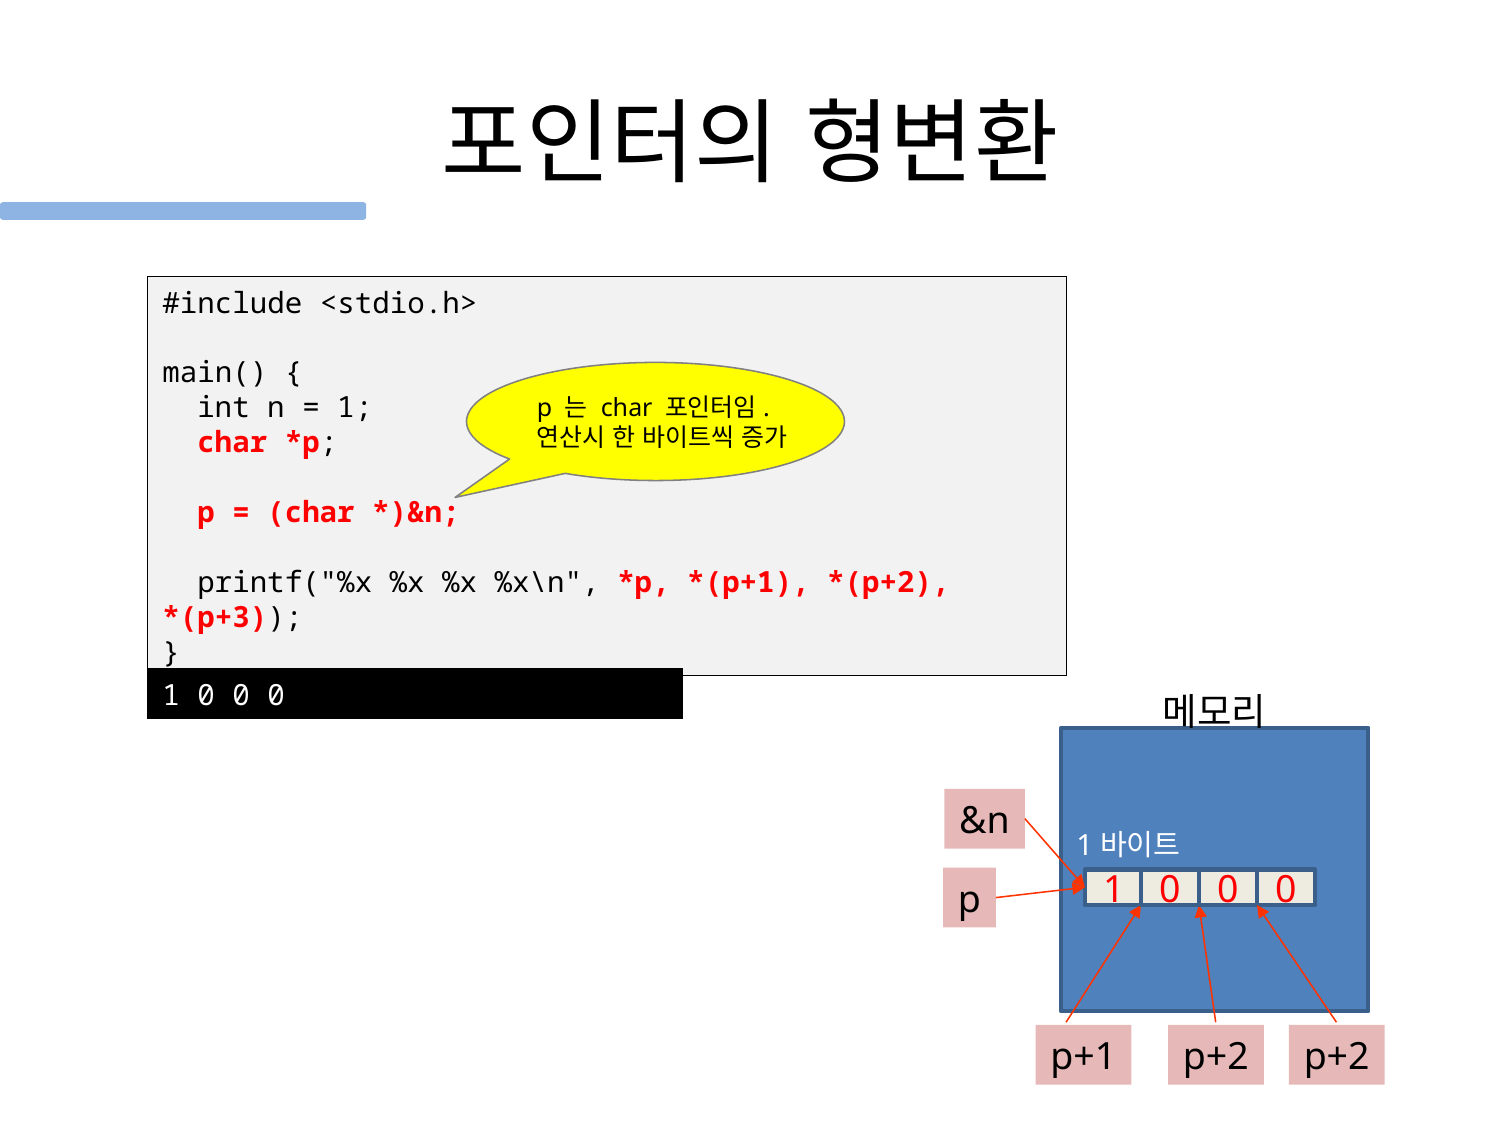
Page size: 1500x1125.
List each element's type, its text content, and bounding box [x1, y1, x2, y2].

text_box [1198, 904, 1216, 1023]
text_box p [943, 867, 996, 928]
text_box p+1 [1035, 1024, 1132, 1085]
title 포인터의 형변환 [75, 45, 1425, 233]
text_box 0 [1139, 867, 1197, 907]
text_box 1 [1090, 869, 1139, 903]
text_box 0 [1197, 867, 1255, 907]
text_box 1 0 0 0 [147, 668, 683, 719]
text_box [1025, 818, 1086, 886]
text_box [995, 887, 1086, 899]
text_box 0 [1255, 867, 1317, 904]
text_box 1바이트 [1087, 819, 1196, 869]
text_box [1256, 904, 1337, 1023]
text_box #include <stdio.h> main() { int n = 1; char *p; p = (char *)&n; printf("%x %x %x %x\n", *p, *(p+1), *(p+2), *(p+3)); } [147, 276, 1067, 676]
text_box &n [944, 788, 1025, 849]
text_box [1065, 904, 1142, 1023]
text_box p+2 [1288, 1024, 1385, 1085]
text_box 메모리 [1148, 680, 1282, 741]
text_box p+2 [1168, 1024, 1264, 1085]
text_box [1059, 726, 1370, 1013]
text_box [0, 200, 369, 222]
text_box p 는 char 포인터임. 연산시 한 바이트씩 증가 [455, 362, 845, 498]
